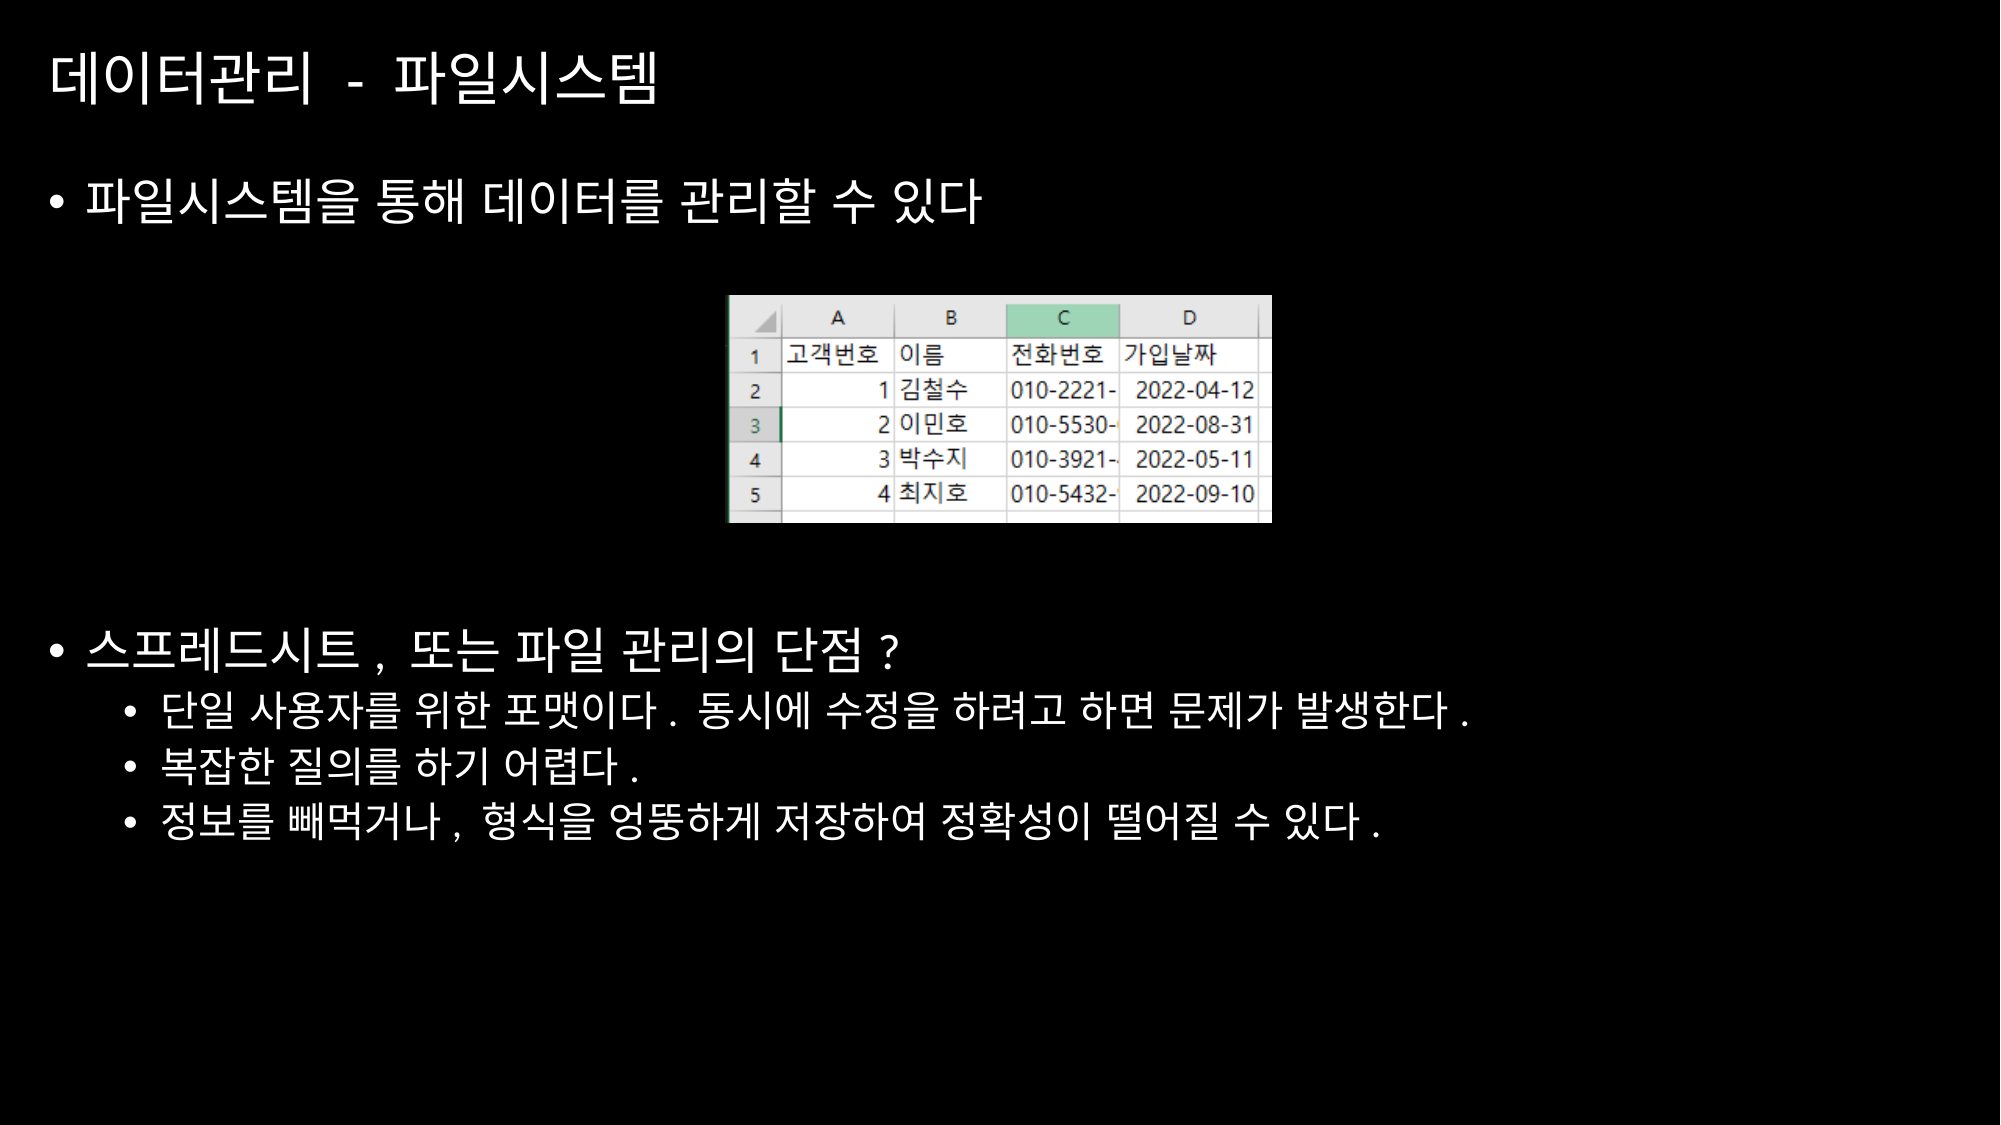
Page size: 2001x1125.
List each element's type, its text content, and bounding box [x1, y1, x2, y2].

list 파일시스템을 통해 데이터를 관리할 수 있다 스프레드시트, 또는 파일 관리의 단점? 단일 사용자를 위한 포맷이다. 동시에 수정을 하려고 하면 문제가 발생한다. 복잡한 질의를 하기 어렵다. 정보를 빼먹거나, 형식을 엉뚱하게 저장하여 정확성이 떨어질 수 있다. [33, 170, 1964, 1030]
title 데이터관리 - 파일시스템 [33, 27, 1964, 137]
picture [724, 295, 1272, 523]
